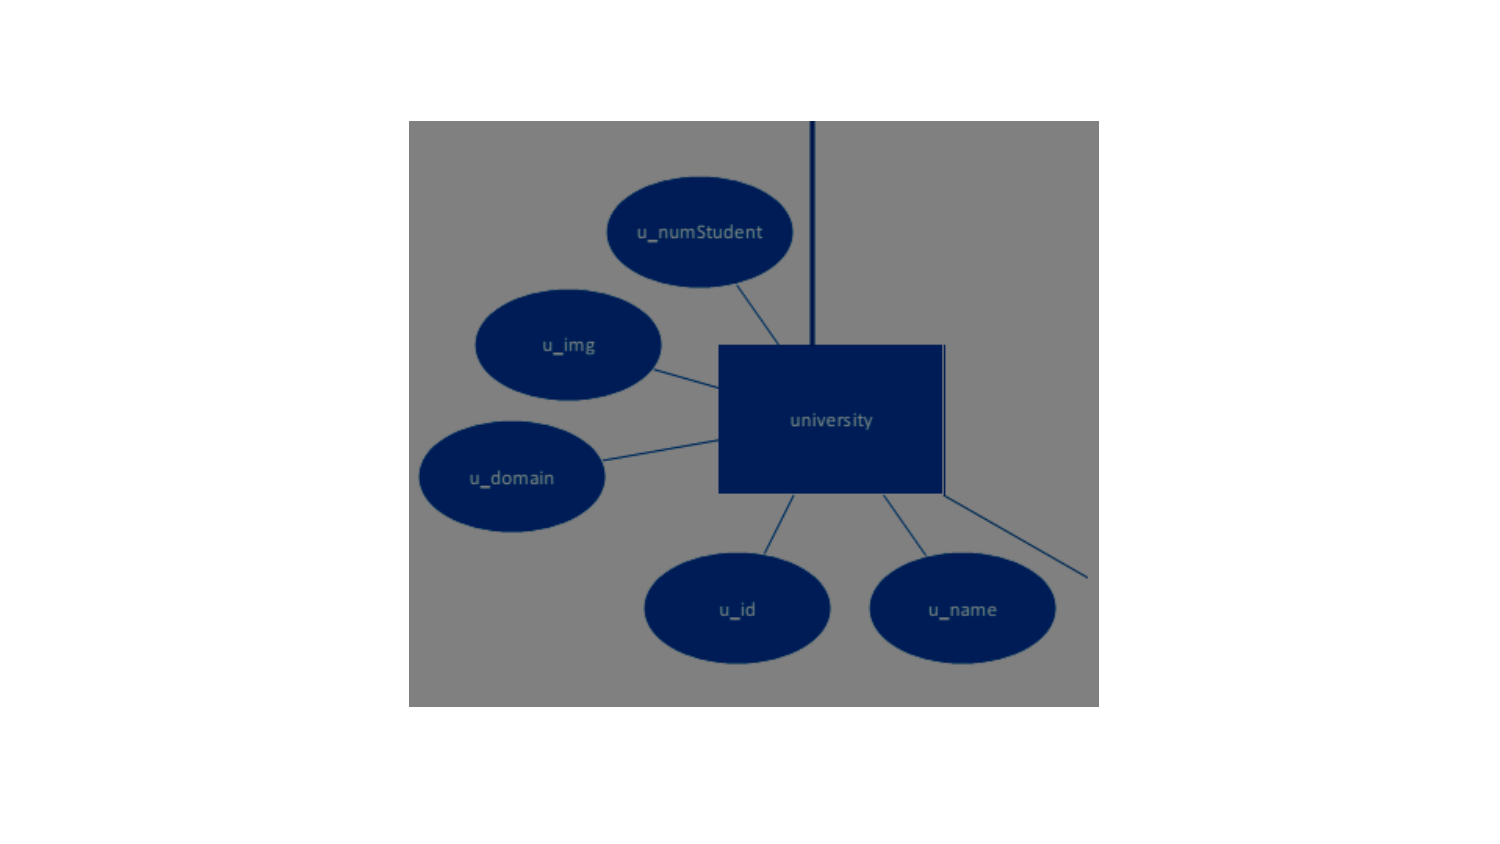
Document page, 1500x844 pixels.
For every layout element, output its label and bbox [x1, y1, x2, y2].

picture [409, 121, 1099, 707]
